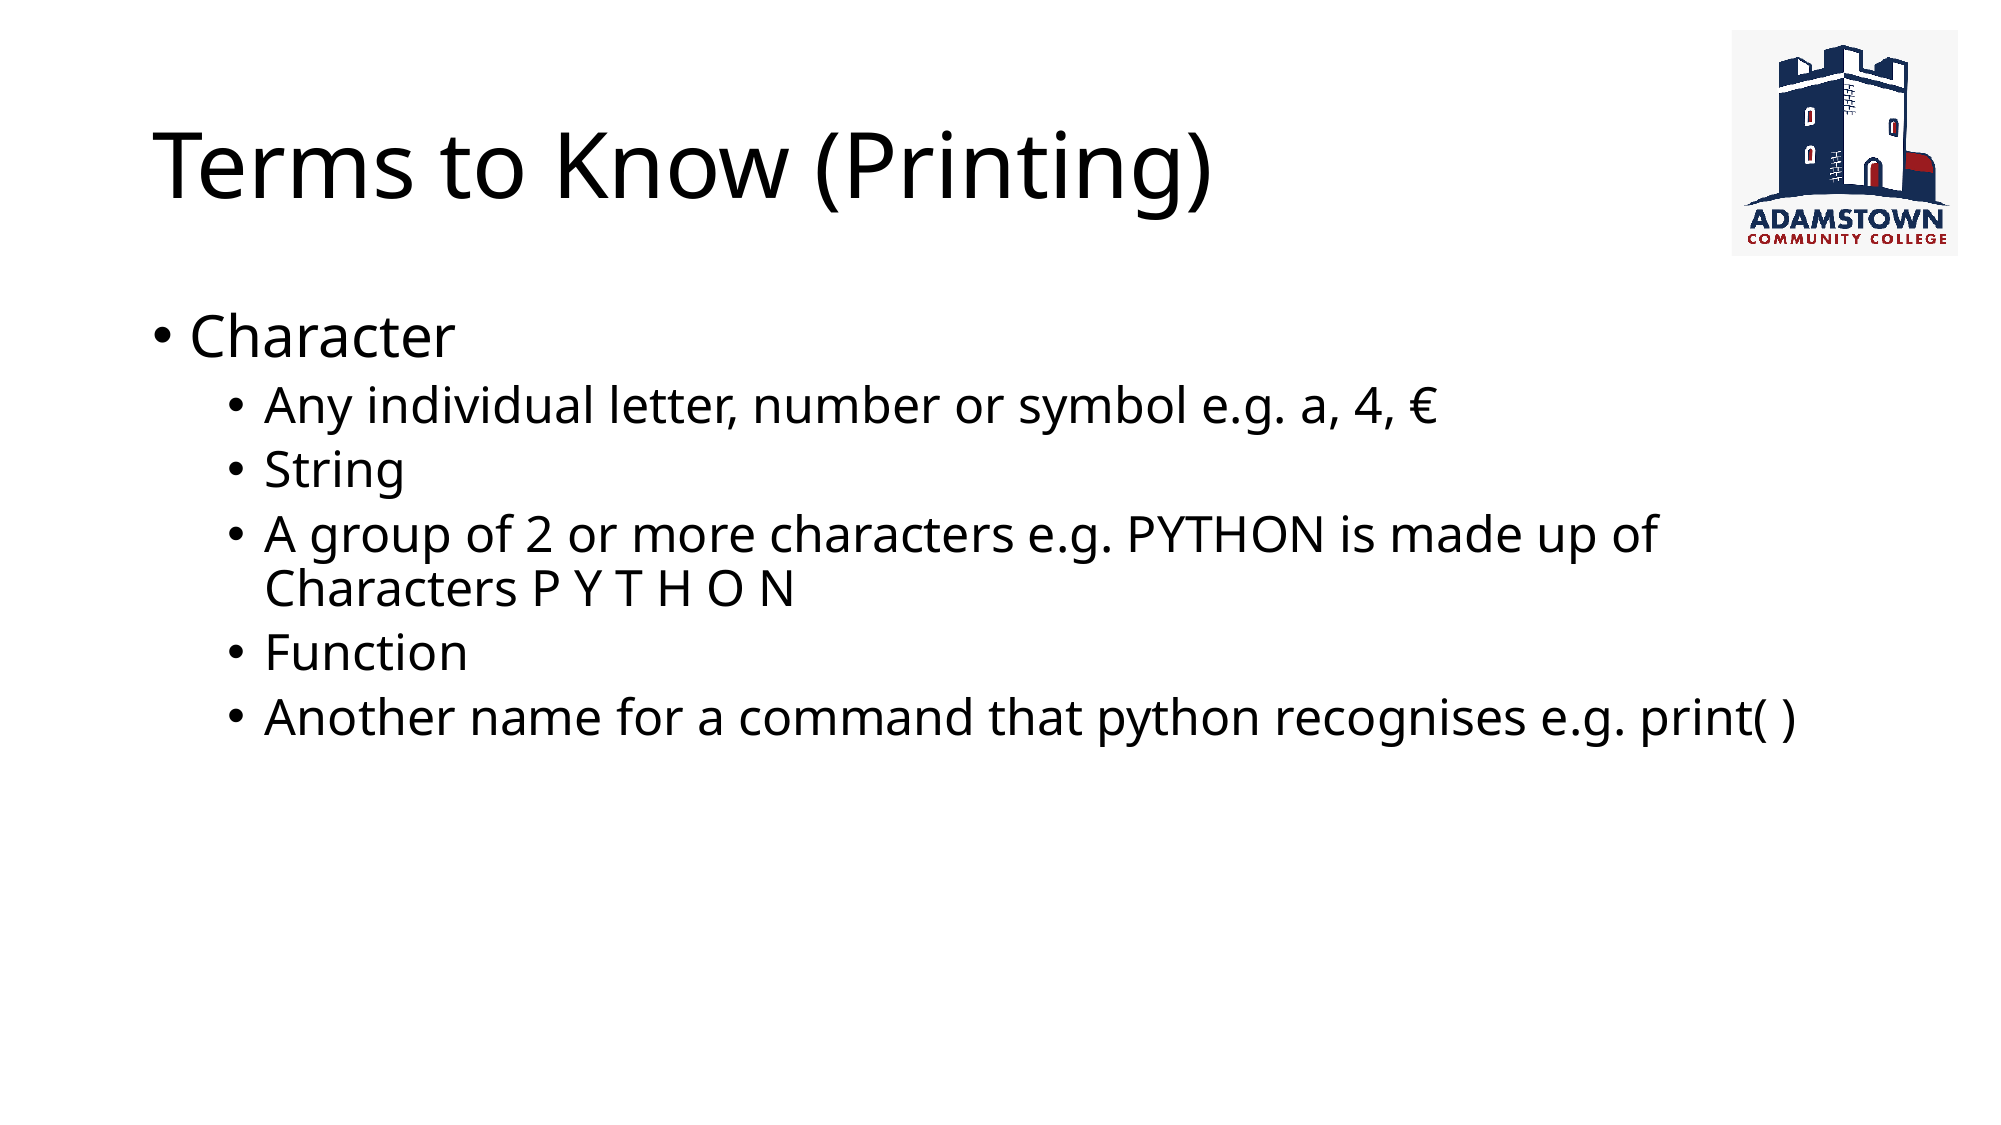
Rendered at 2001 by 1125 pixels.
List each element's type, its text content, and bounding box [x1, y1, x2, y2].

list Character Any individual letter, number or symbol e.g. a, 4, € String A group of 2 or more characters e.g. PYTHON is made up of Characters P Y T H O N Function Another name for a command that python recognises e.g. print( ) [137, 299, 1863, 1014]
title Terms to Know (Printing) [137, 59, 1863, 278]
picture [1731, 30, 1958, 256]
